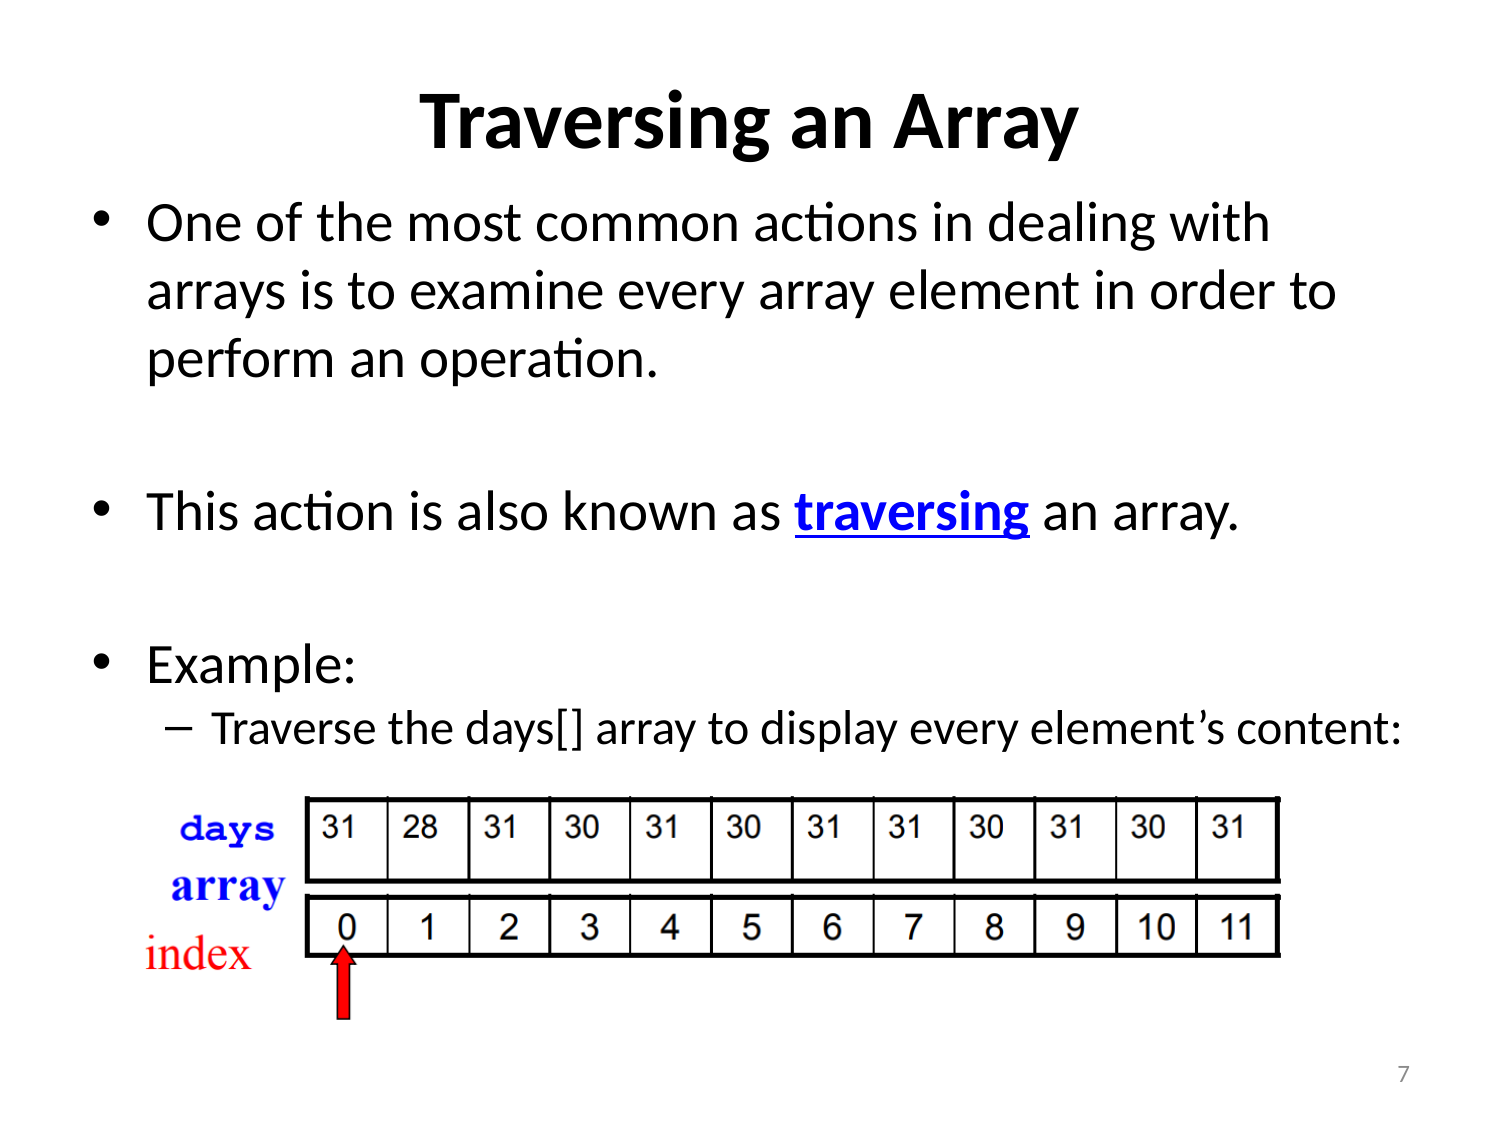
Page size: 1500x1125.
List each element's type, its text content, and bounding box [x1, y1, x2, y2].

list One of the most common actions in dealing with arrays is to examine every array element in order to perform an operation. This action is also known as traversing an array. Example: Traverse the days[] array to display every element’s content: [76, 176, 1427, 815]
title Traversing an Array [75, 45, 1425, 185]
slide_number 7 [1074, 1042, 1425, 1103]
picture [135, 786, 1291, 1026]
